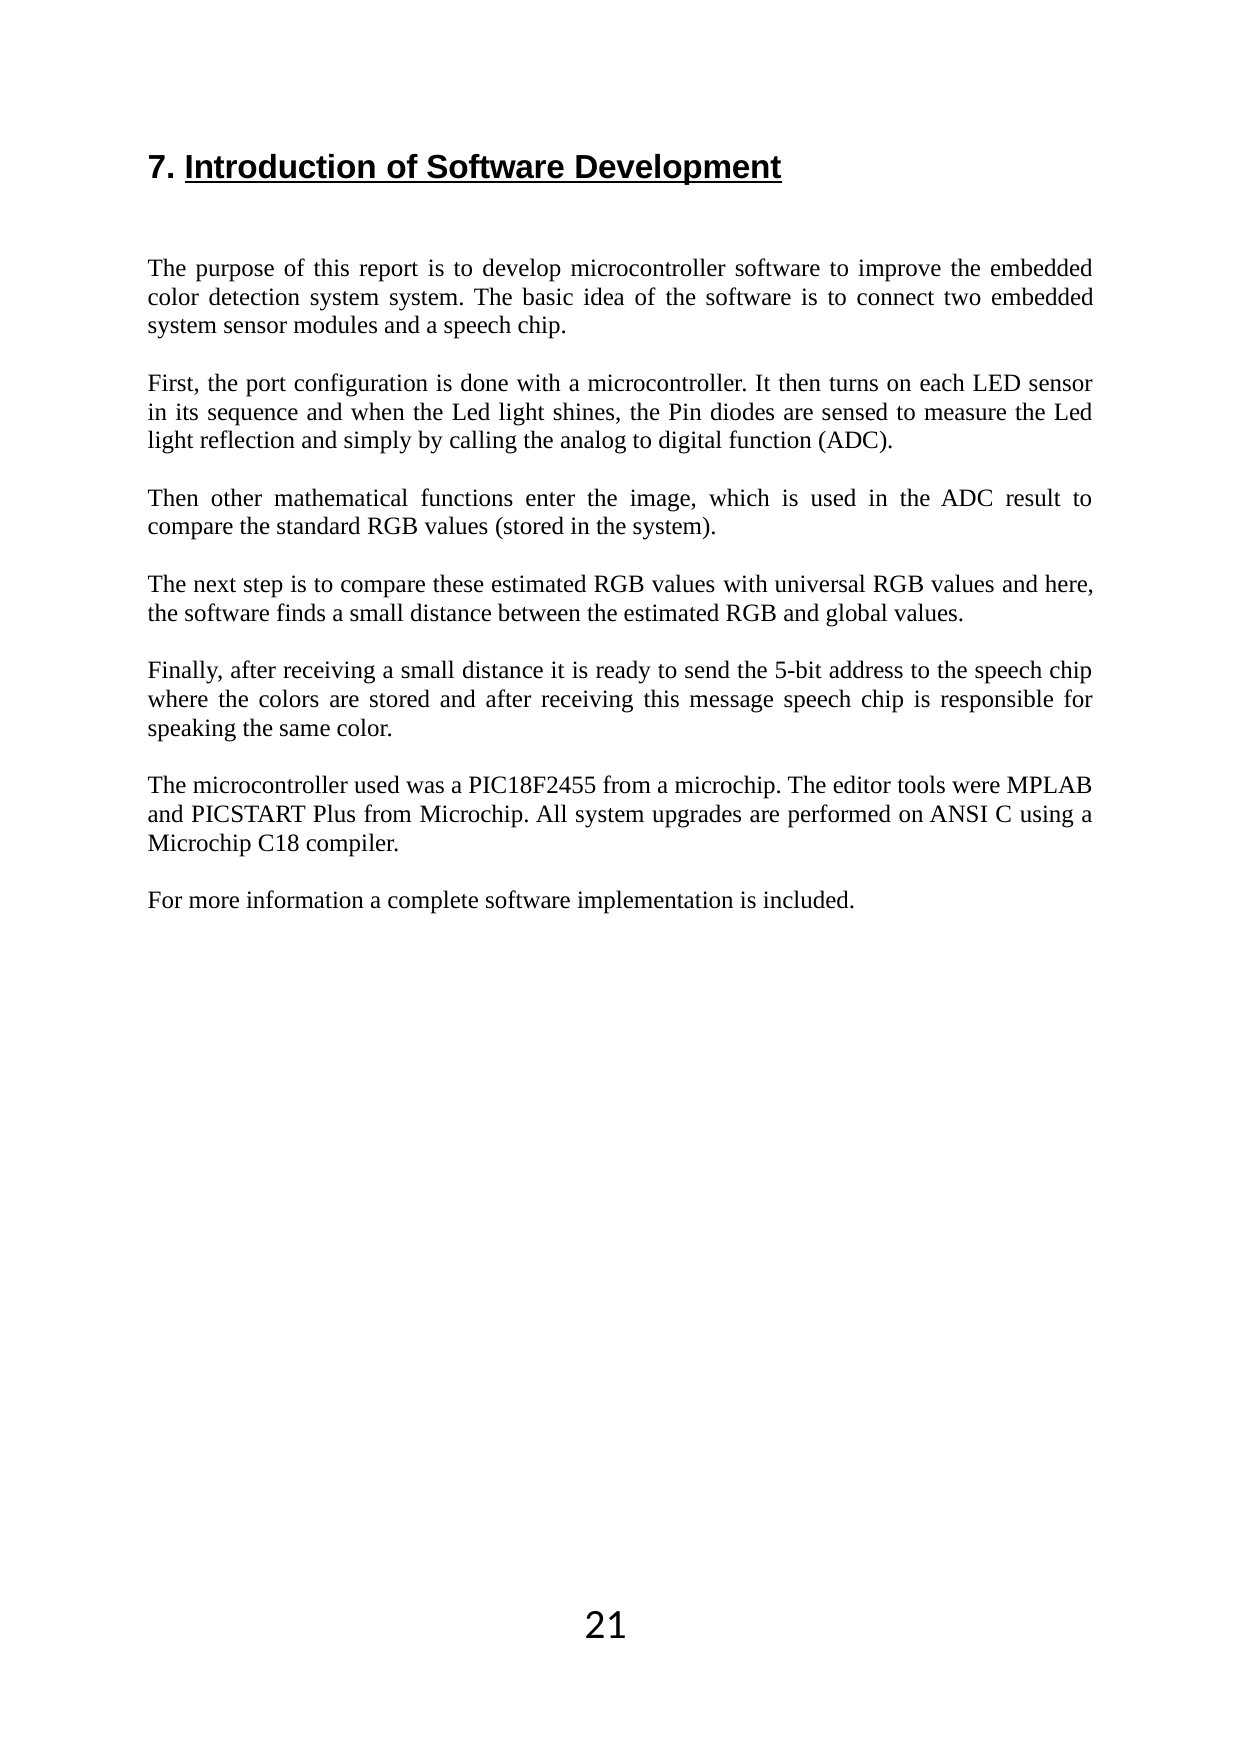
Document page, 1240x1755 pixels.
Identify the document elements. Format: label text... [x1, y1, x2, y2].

text_box 7. Introduction of Software Development The purpose of this report is to develop microcontroller software to improve the embedded color detection system system. The basic idea of ​​the software is to connect two embedded system sensor modules and a speech chip. First, the port configuration is done with a microcontroller. It then turns on each LED sensor in its sequence and when the Led light shines, the Pin diodes are sensed to measure the Led light reflection and simply by calling the analog to digital function (ADC). Then other mathematical functions enter the image, which is used in the ADC result to compare the standard RGB values ​​(stored in the system). The next step is to compare these estimated RGB values ​​with universal RGB values ​​and here, the software finds a small distance between the estimated RGB and global values. Finally, after receiving a small distance it is ready to send the 5-bit address to the speech chip where the colors are stored and after receiving this message speech chip is responsible for speaking the same color. The microcontroller used was a PIC18F2455 from a microchip. The editor tools were MPLAB and PICSTART Plus from Microchip. All system upgrades are performed on ANSI C using a Microchip C18 compiler. For more information a complete software implementation is included. [145, 143, 1095, 914]
text_box 21 [569, 1589, 708, 1655]
